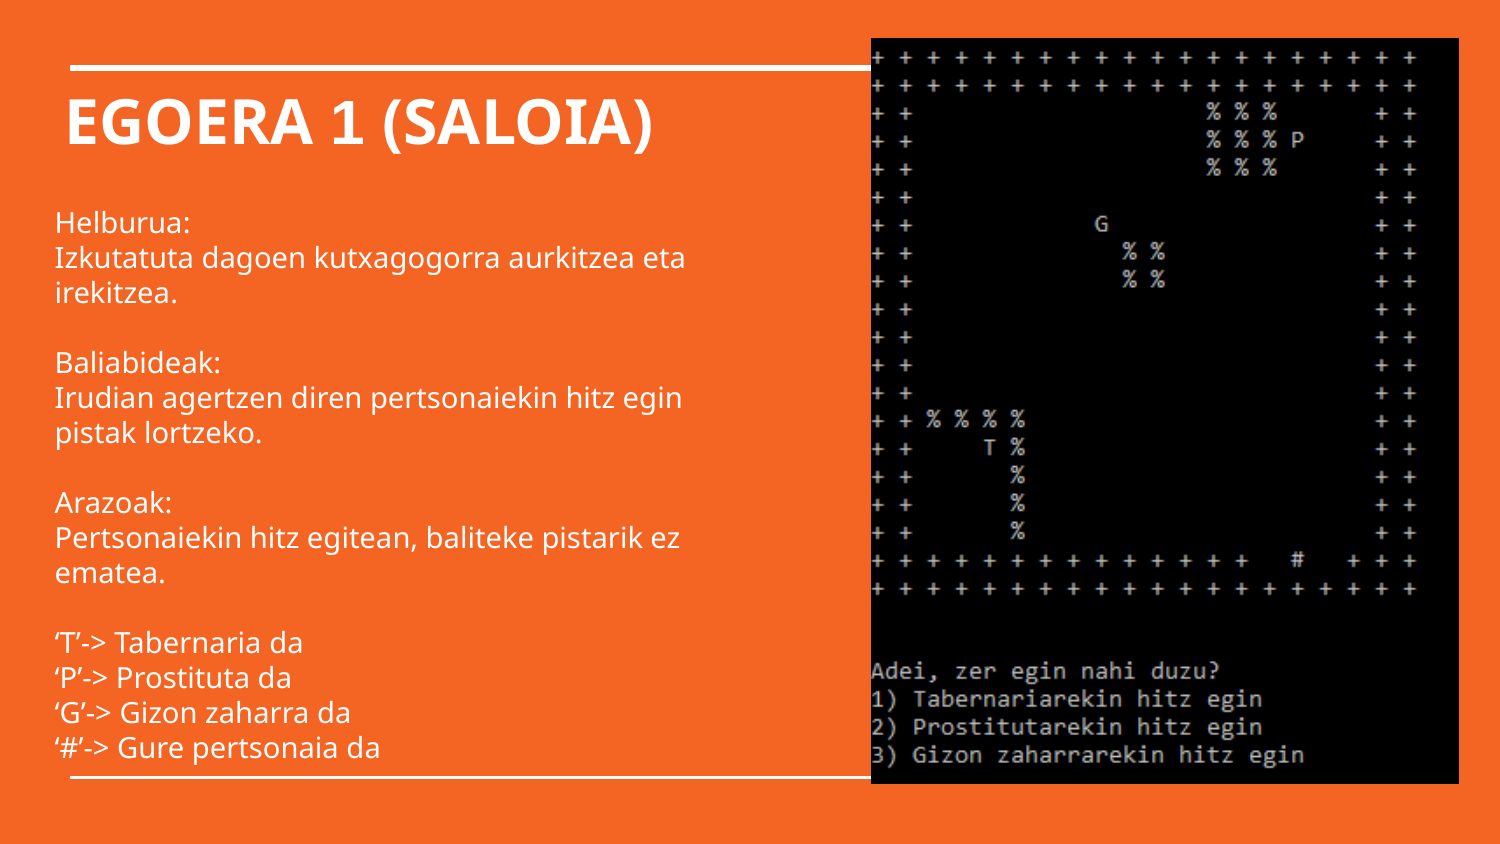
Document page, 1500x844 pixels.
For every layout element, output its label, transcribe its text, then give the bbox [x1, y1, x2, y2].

picture [871, 37, 1459, 785]
title EGOERA 1 (SALOIA) [11, 38, 708, 202]
text_box Helburua: Izkutatuta dagoen kutxagogorra aurkitzea eta irekitzea. Baliabideak: Irudian agertzen diren pertsonaiekin hitz egin pistak lortzeko. Arazoak: Pertsonaiekin hitz egitean, baliteke pistarik ez ematea. ‘T’-> Tabernaria da ‘P’-> Prostituta da ‘G’-> Gizon zaharra da ‘#’-> Gure pertsonaia da [39, 189, 768, 820]
